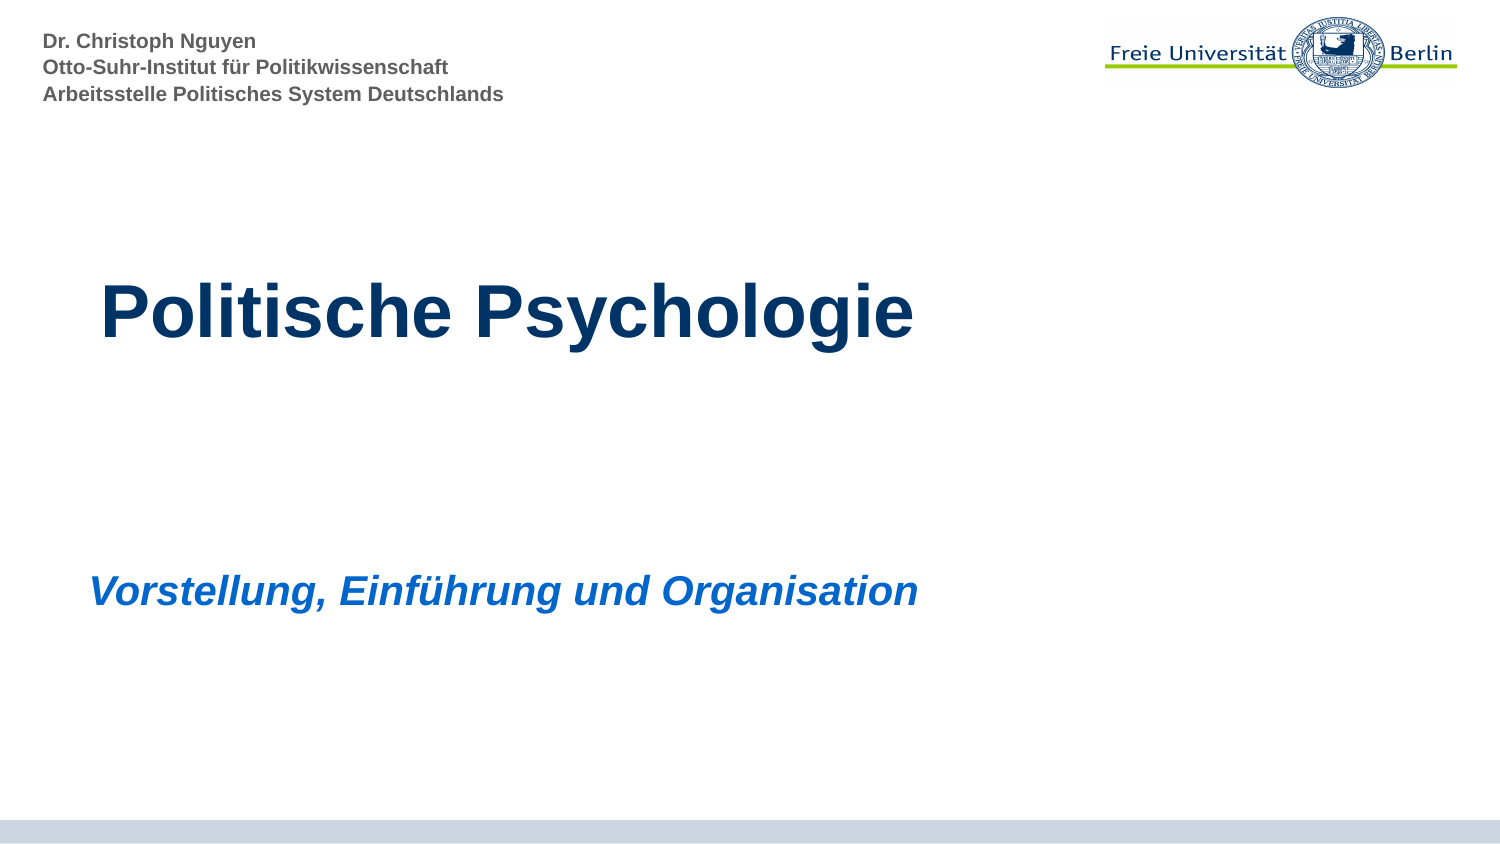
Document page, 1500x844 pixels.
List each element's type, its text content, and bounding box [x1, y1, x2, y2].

title Politische Psychologie [40, 261, 1483, 444]
picture [1105, 17, 1457, 88]
subtitle Vorstellung, Einführung und Organisation [29, 563, 1424, 712]
